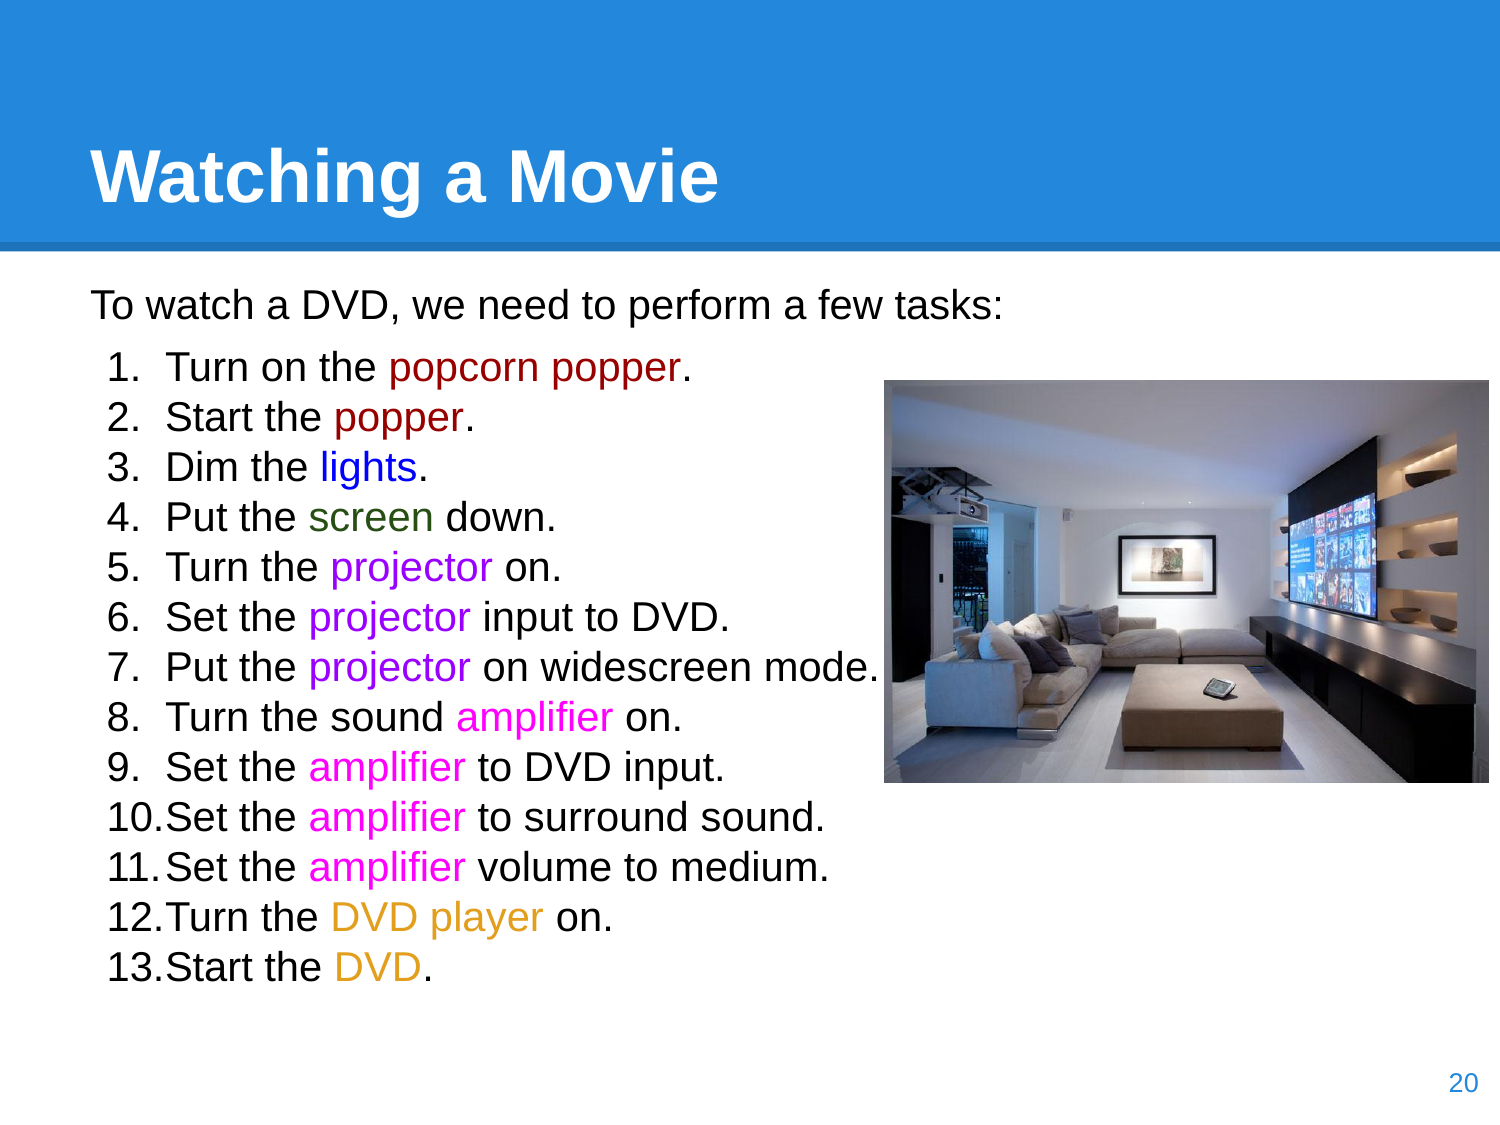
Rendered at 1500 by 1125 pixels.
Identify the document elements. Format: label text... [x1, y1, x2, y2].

title Watching a Movie [75, 45, 1425, 233]
picture [884, 380, 1489, 783]
list To watch a DVD, we need to perform a few tasks: Turn on the popcorn popper. Start the popper. Dim the lights. Put the screen down. Turn the projector on. Set the projector input to DVD. Put the projector on widescreen mode. Turn the sound amplifier on. Set the amplifier to DVD input. Set the amplifier to surround sound. Set the amplifier volume to medium. Turn the DVD player on. Start the DVD. [75, 262, 1049, 1078]
slide_number ‹#› [1403, 1038, 1494, 1125]
